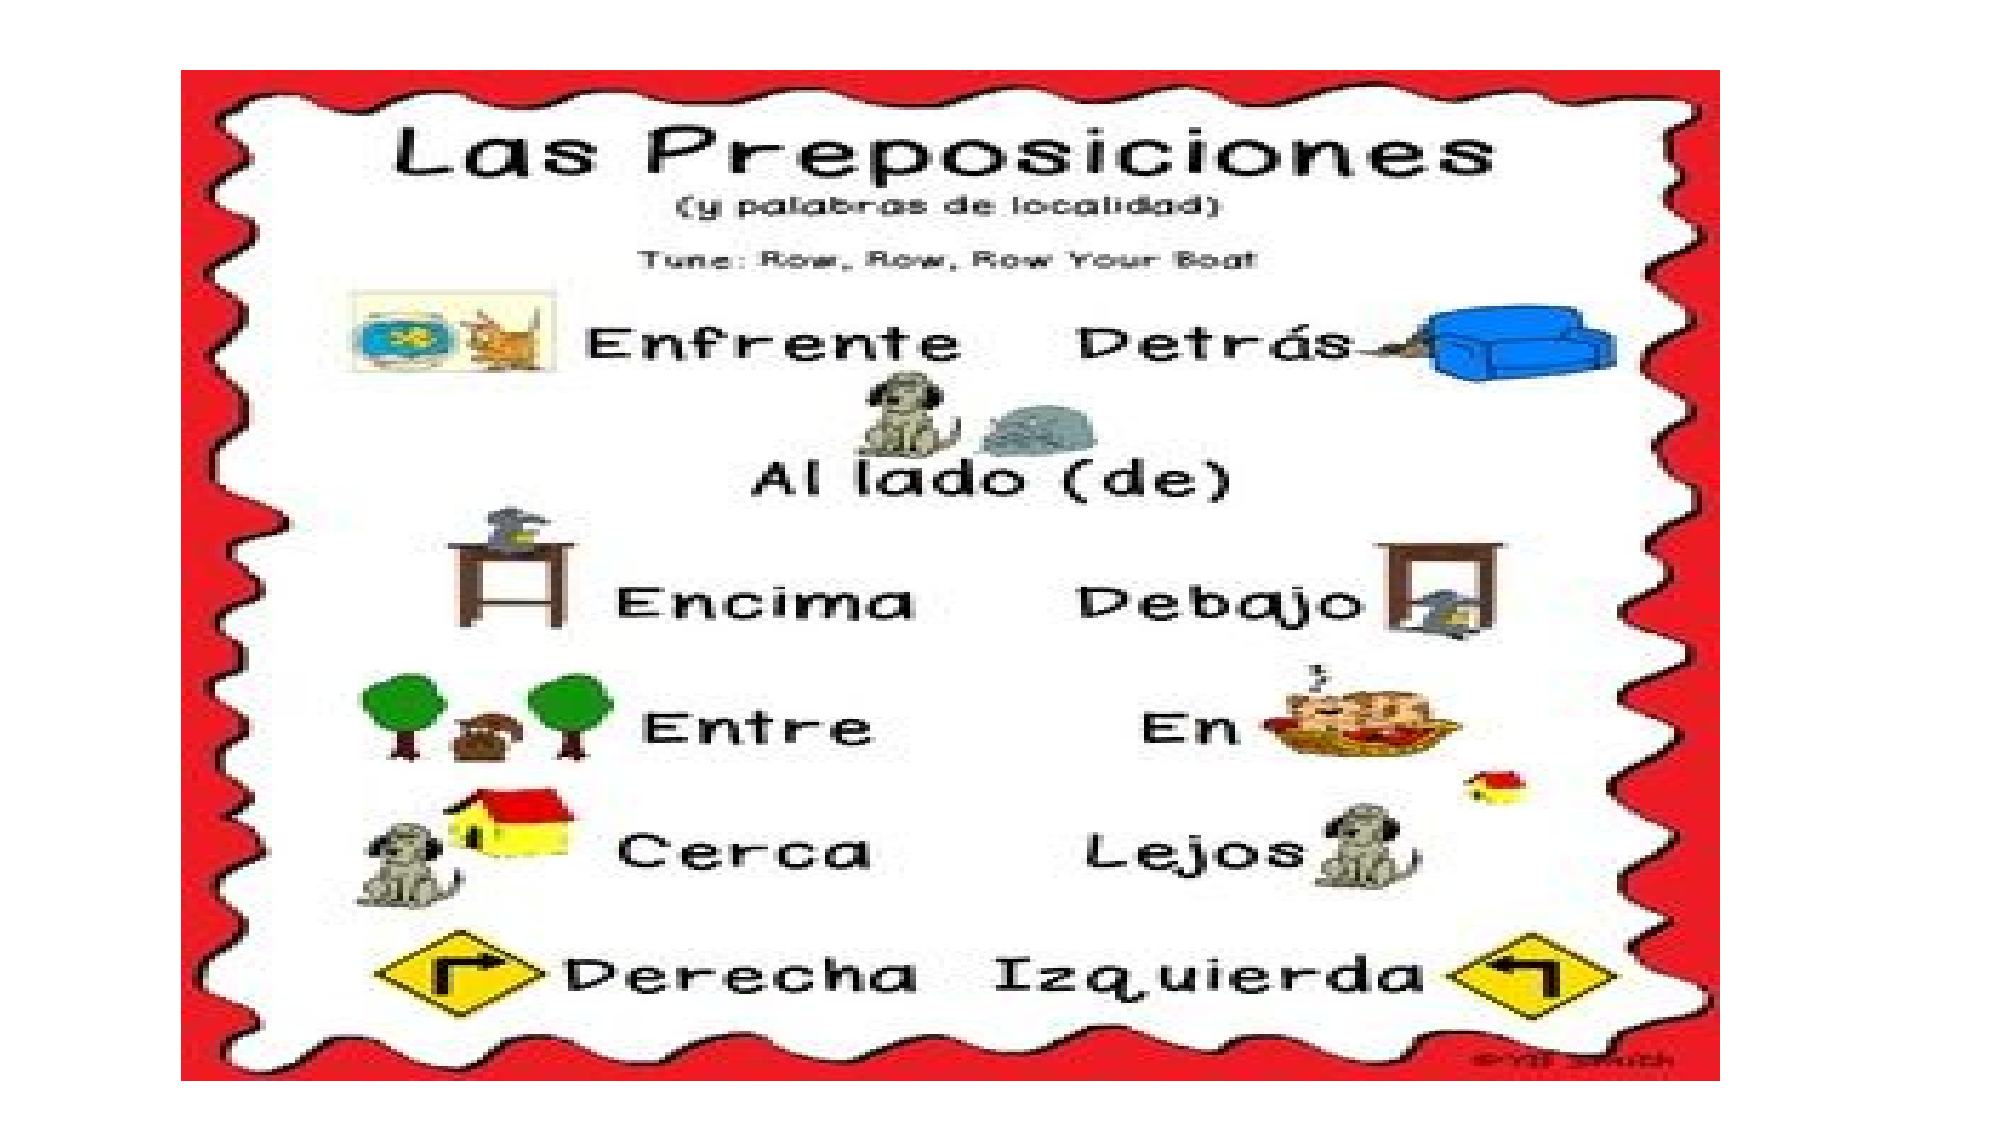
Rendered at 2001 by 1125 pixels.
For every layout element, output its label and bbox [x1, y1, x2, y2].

picture [181, 70, 1720, 1081]
